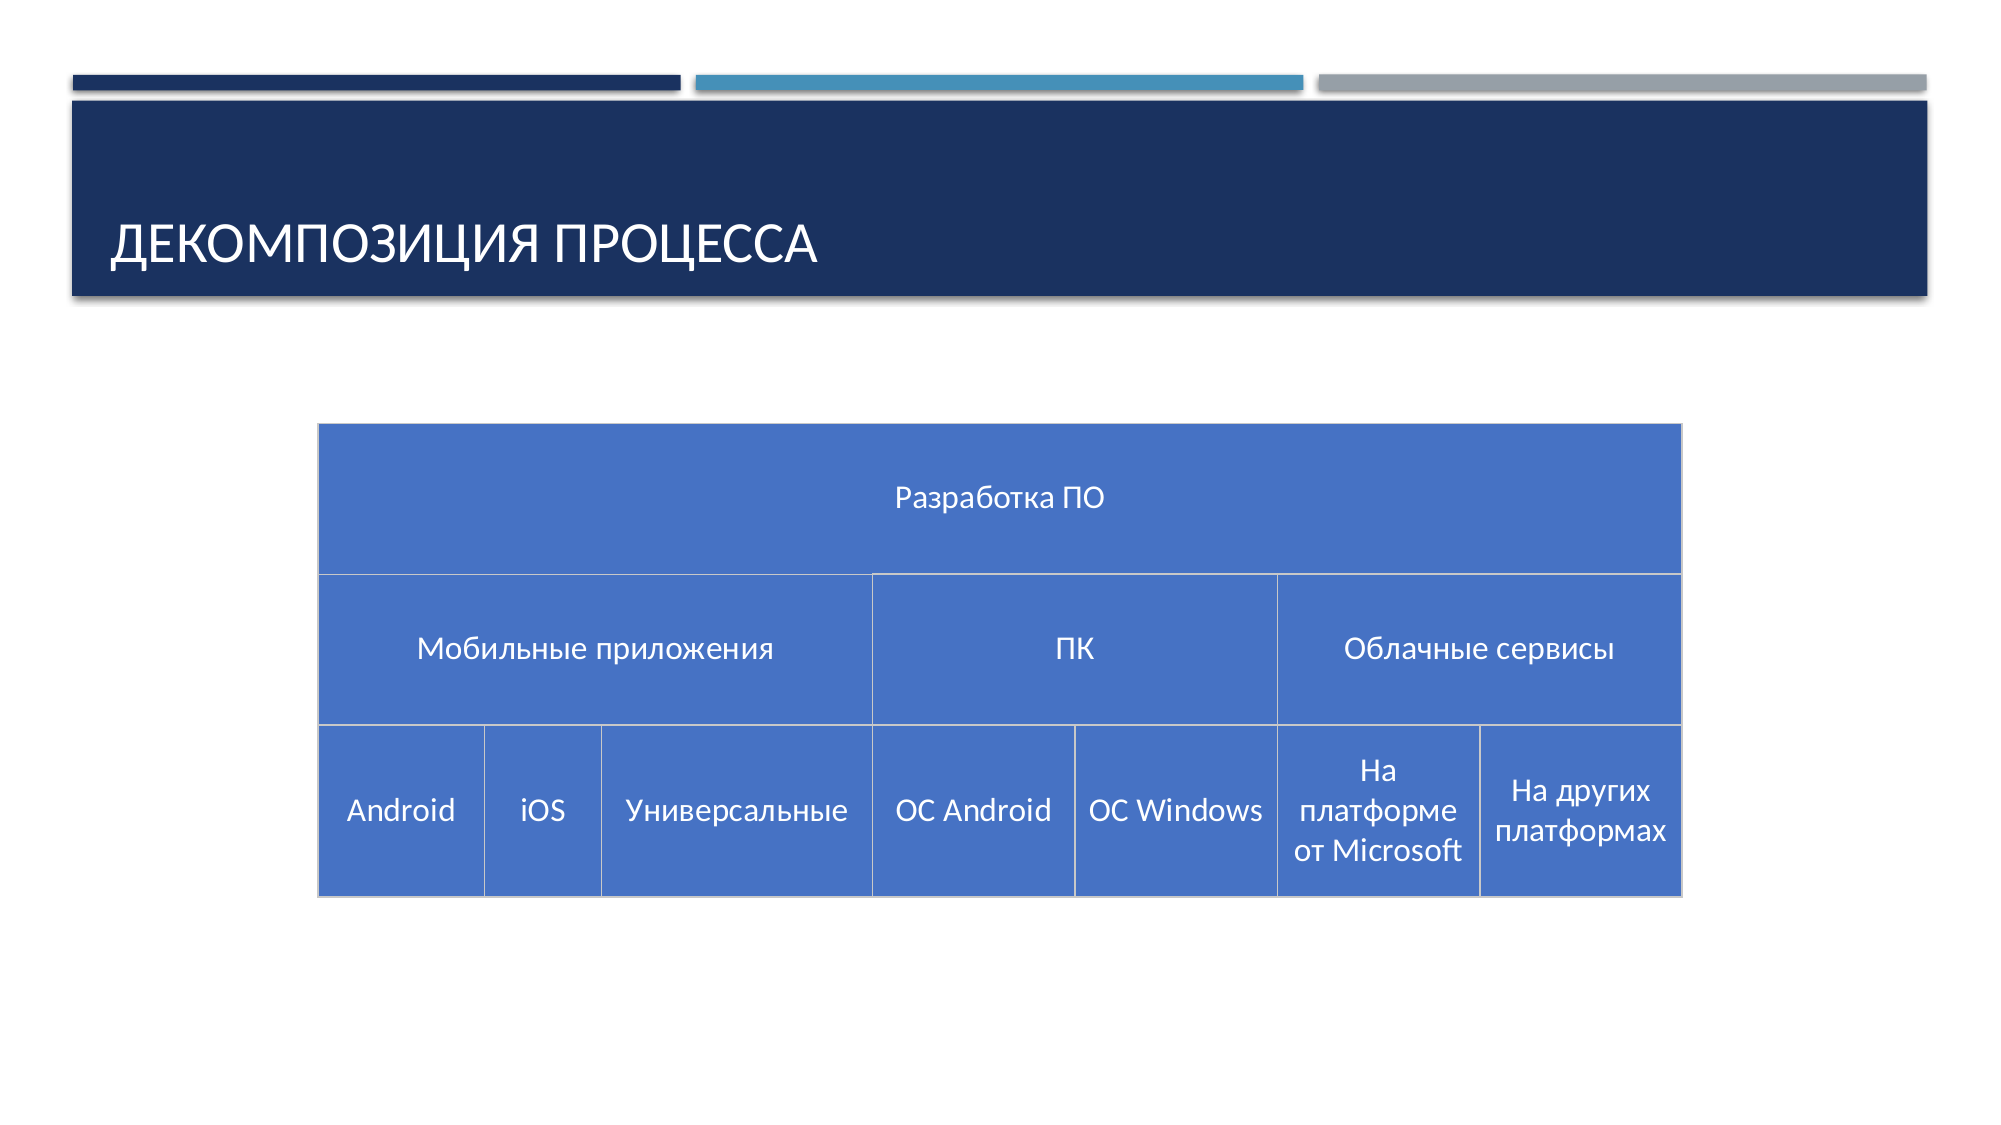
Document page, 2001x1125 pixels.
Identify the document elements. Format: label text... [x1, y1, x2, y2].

title Декомпозиция Процесса [95, 115, 1905, 282]
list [314, 419, 1686, 900]
